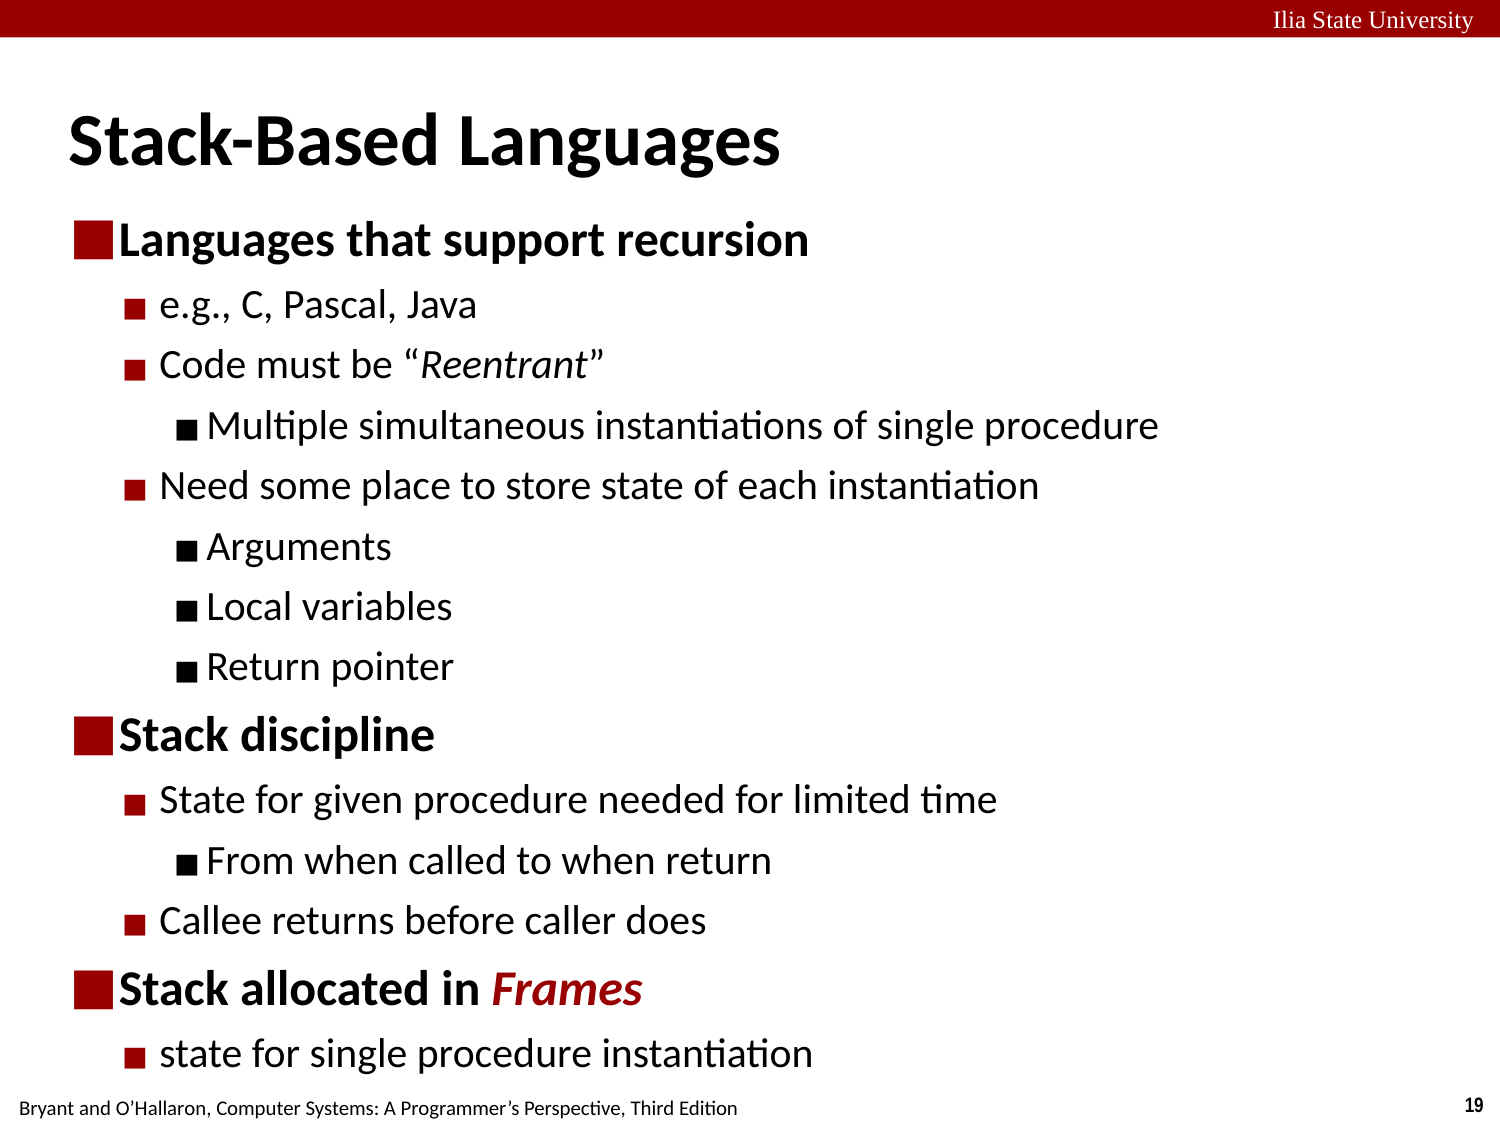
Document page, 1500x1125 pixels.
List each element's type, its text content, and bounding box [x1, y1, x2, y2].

text_box Ilia State University [1272, 3, 1500, 33]
title Stack-Based Languages [62, 41, 1438, 200]
text_box [0, 0, 1500, 38]
list Languages that support recursion e.g., C, Pascal, Java Code must be “Reentrant” Multiple simultaneous instantiations of single procedure Need some place to store state of each instantiation Arguments Local variables Return pointer Stack discipline State for given procedure needed for limited time From when called to when return Callee returns before caller does Stack allocated in Frames state for single procedure instantiation [62, 200, 1438, 1092]
